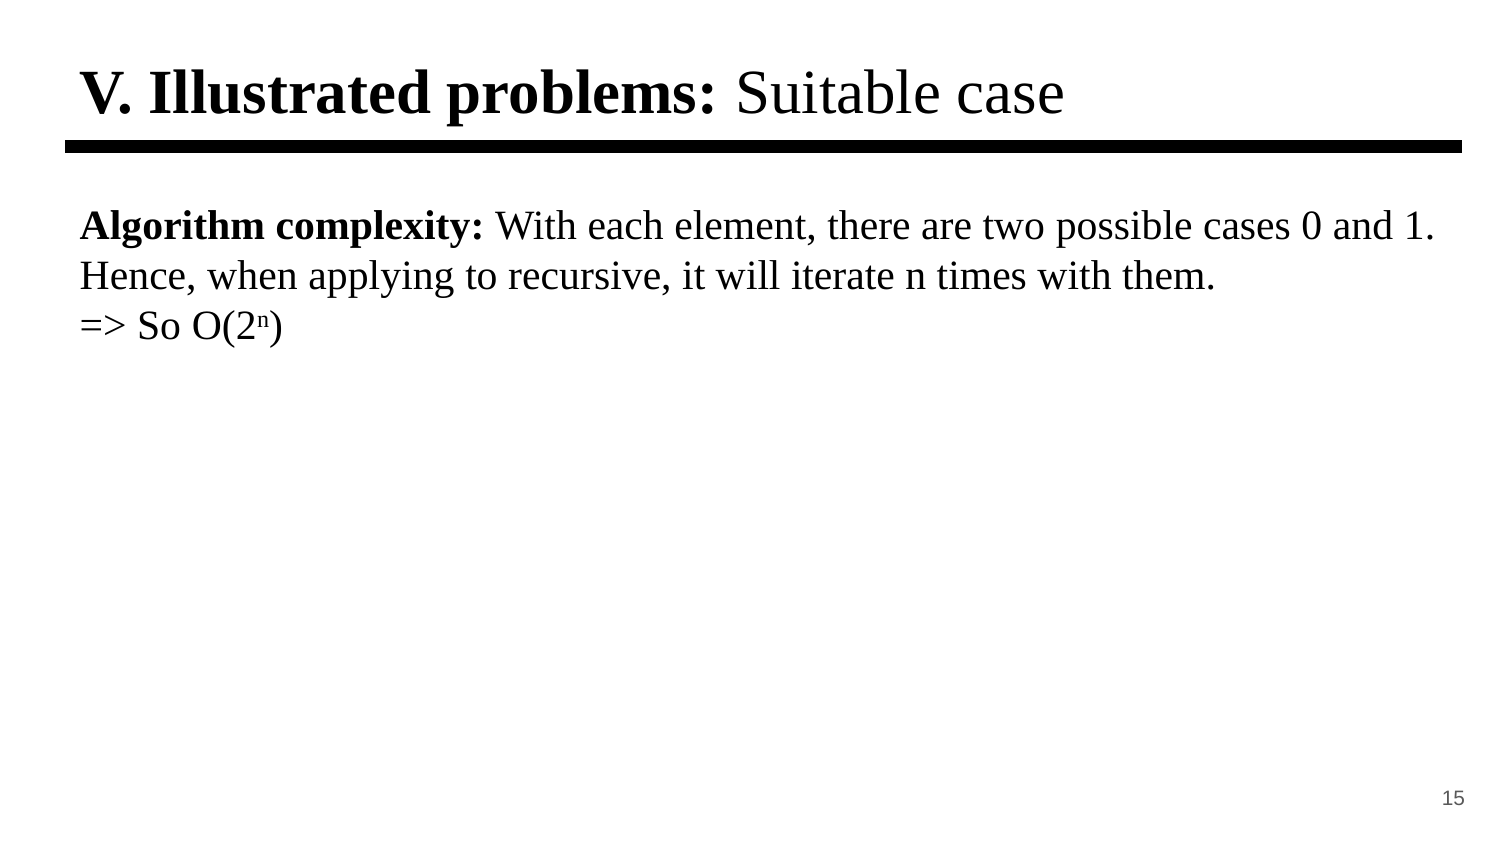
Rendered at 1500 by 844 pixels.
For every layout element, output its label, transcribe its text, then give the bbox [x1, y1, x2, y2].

text_box Algorithm complexity: With each element, there are two possible cases 0 and 1. Hence, when applying to recursive, it will iterate n times with them. => So O(2n) [64, 183, 1462, 364]
title V. Illustrated problems: Suitable case [64, 36, 1463, 131]
slide_number 15 [1389, 764, 1480, 830]
